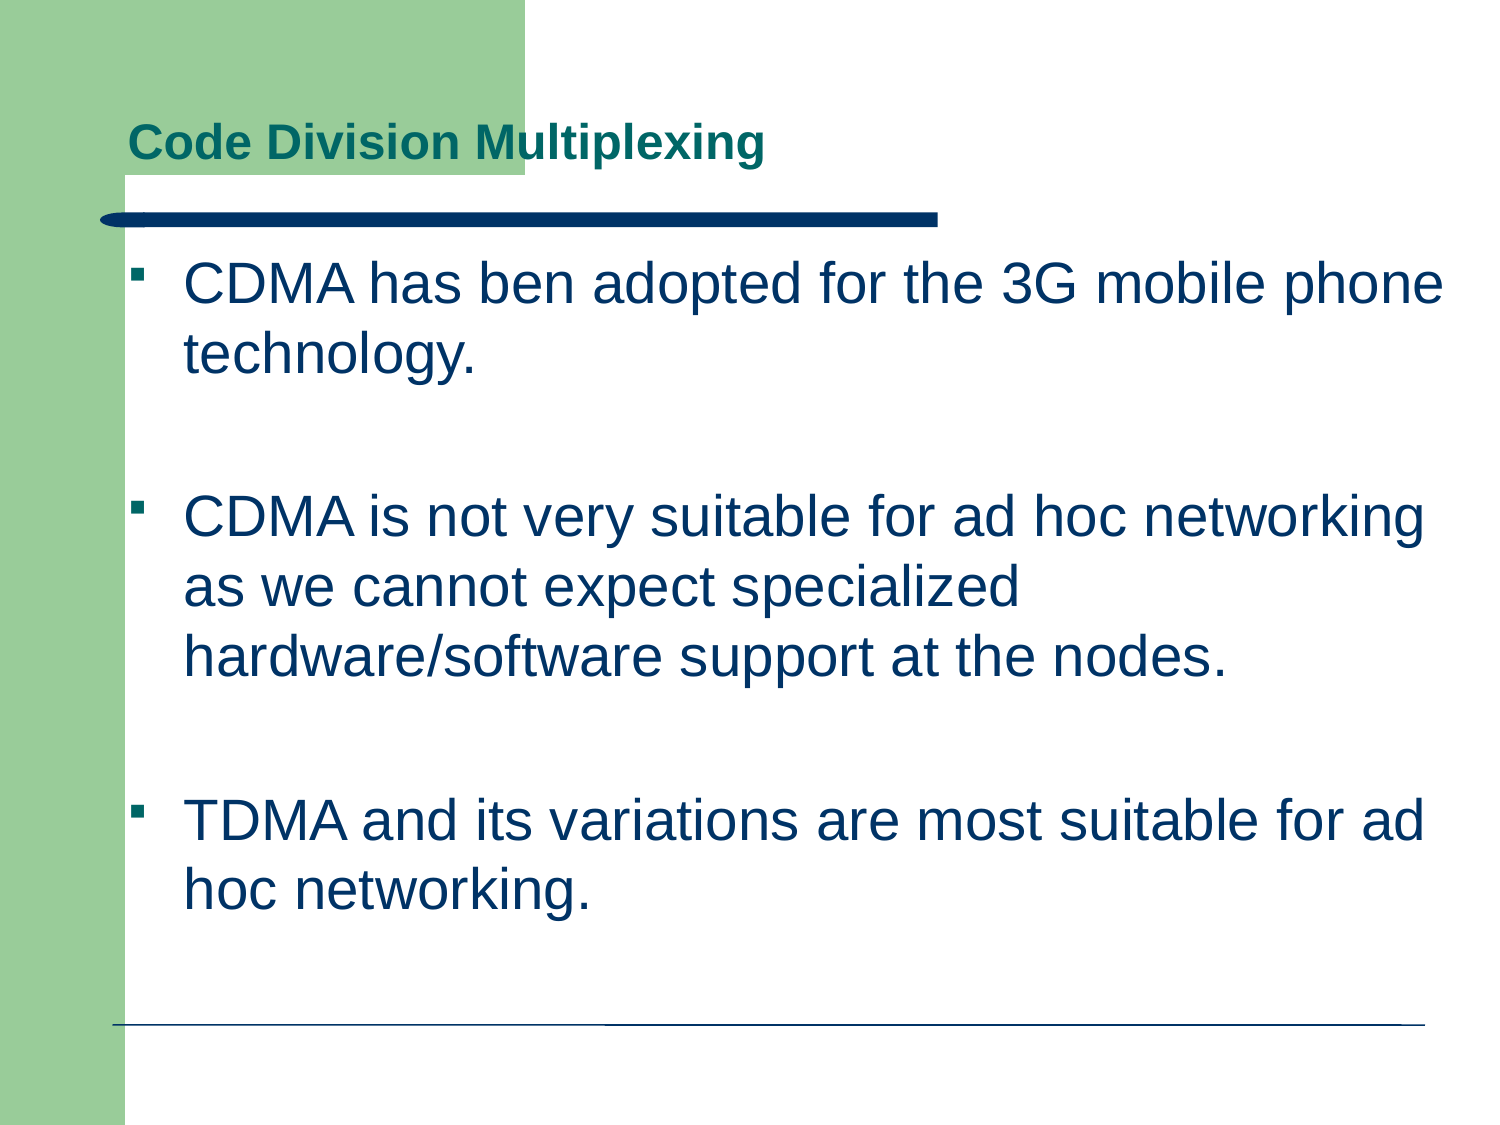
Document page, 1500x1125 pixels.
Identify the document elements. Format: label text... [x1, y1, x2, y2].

title Code Division Multiplexing [112, 87, 1463, 200]
list CDMA has ben adopted for the 3G mobile phone technology. CDMA is not very suitable for ad hoc networking as we cannot expect specialized hardware/software support at the nodes. TDMA and its variations are most suitable for ad hoc networking. [112, 237, 1463, 1050]
